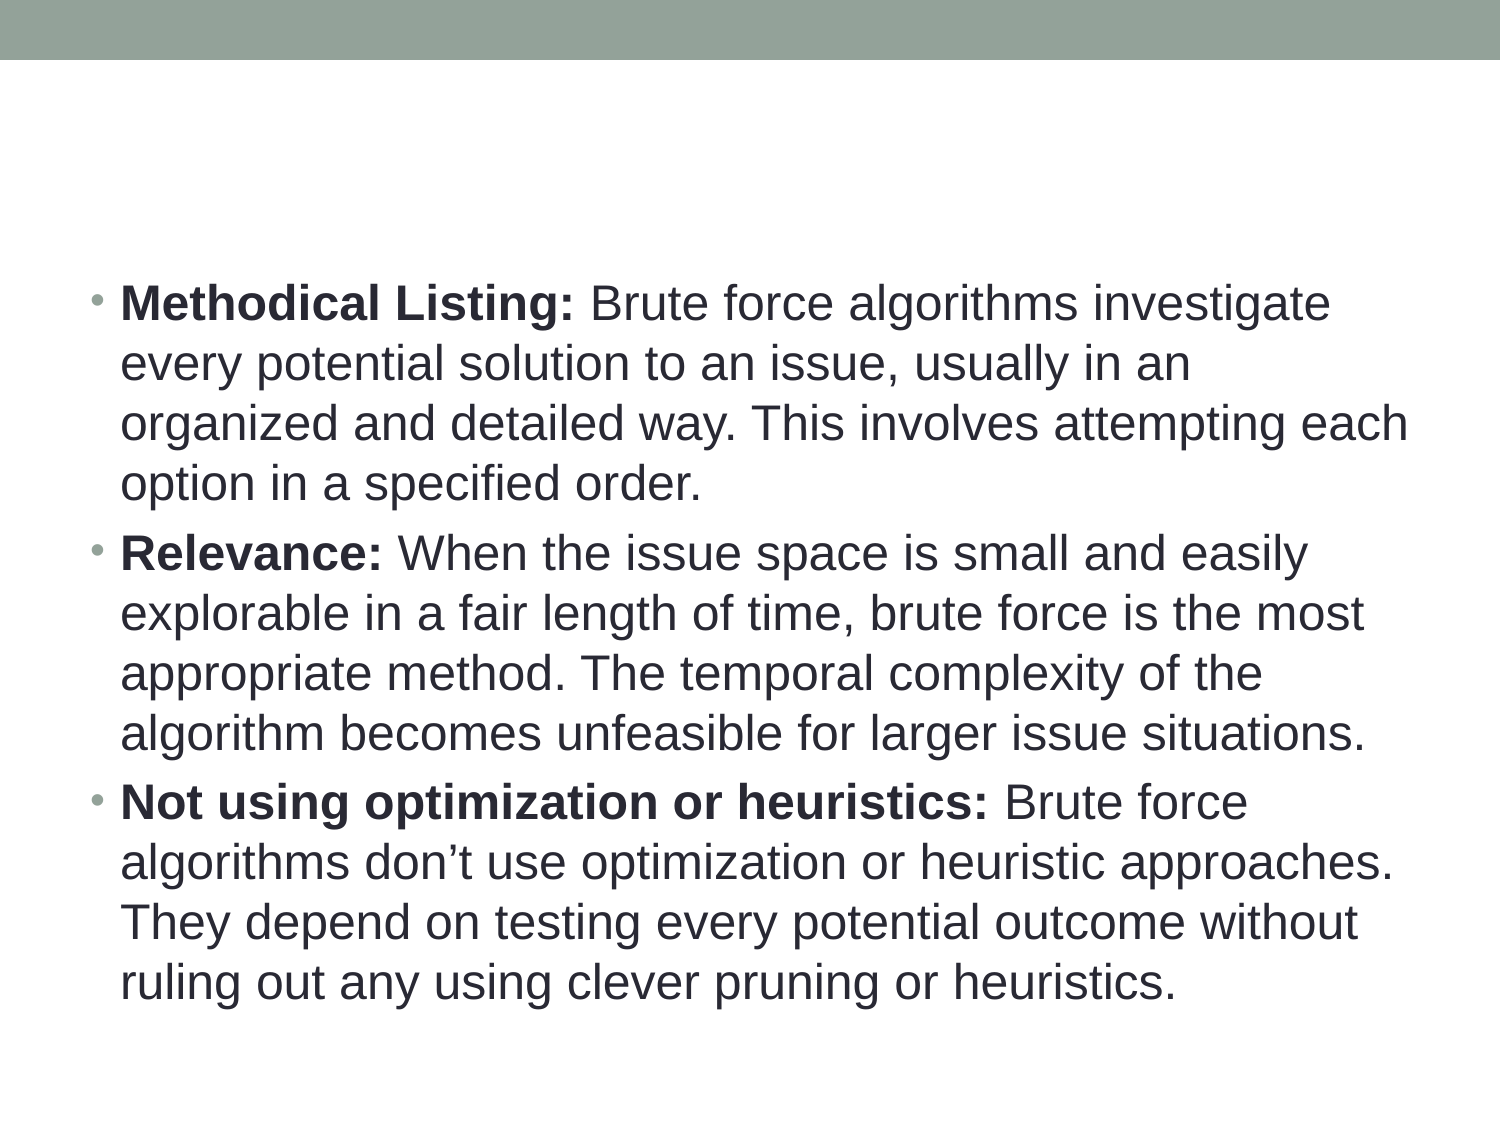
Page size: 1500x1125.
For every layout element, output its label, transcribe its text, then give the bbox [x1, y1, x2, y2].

list Methodical Listing: Brute force algorithms investigate every potential solution to an issue, usually in an organized and detailed way. This involves attempting each option in a specified order. Relevance: When the issue space is small and easily explorable in a fair length of time, brute force is the most appropriate method. The temporal complexity of the algorithm becomes unfeasible for larger issue situations. Not using optimization or heuristics: Brute force algorithms don’t use optimization or heuristic approaches. They depend on testing every potential outcome without ruling out any using clever pruning or heuristics. [75, 262, 1425, 1063]
